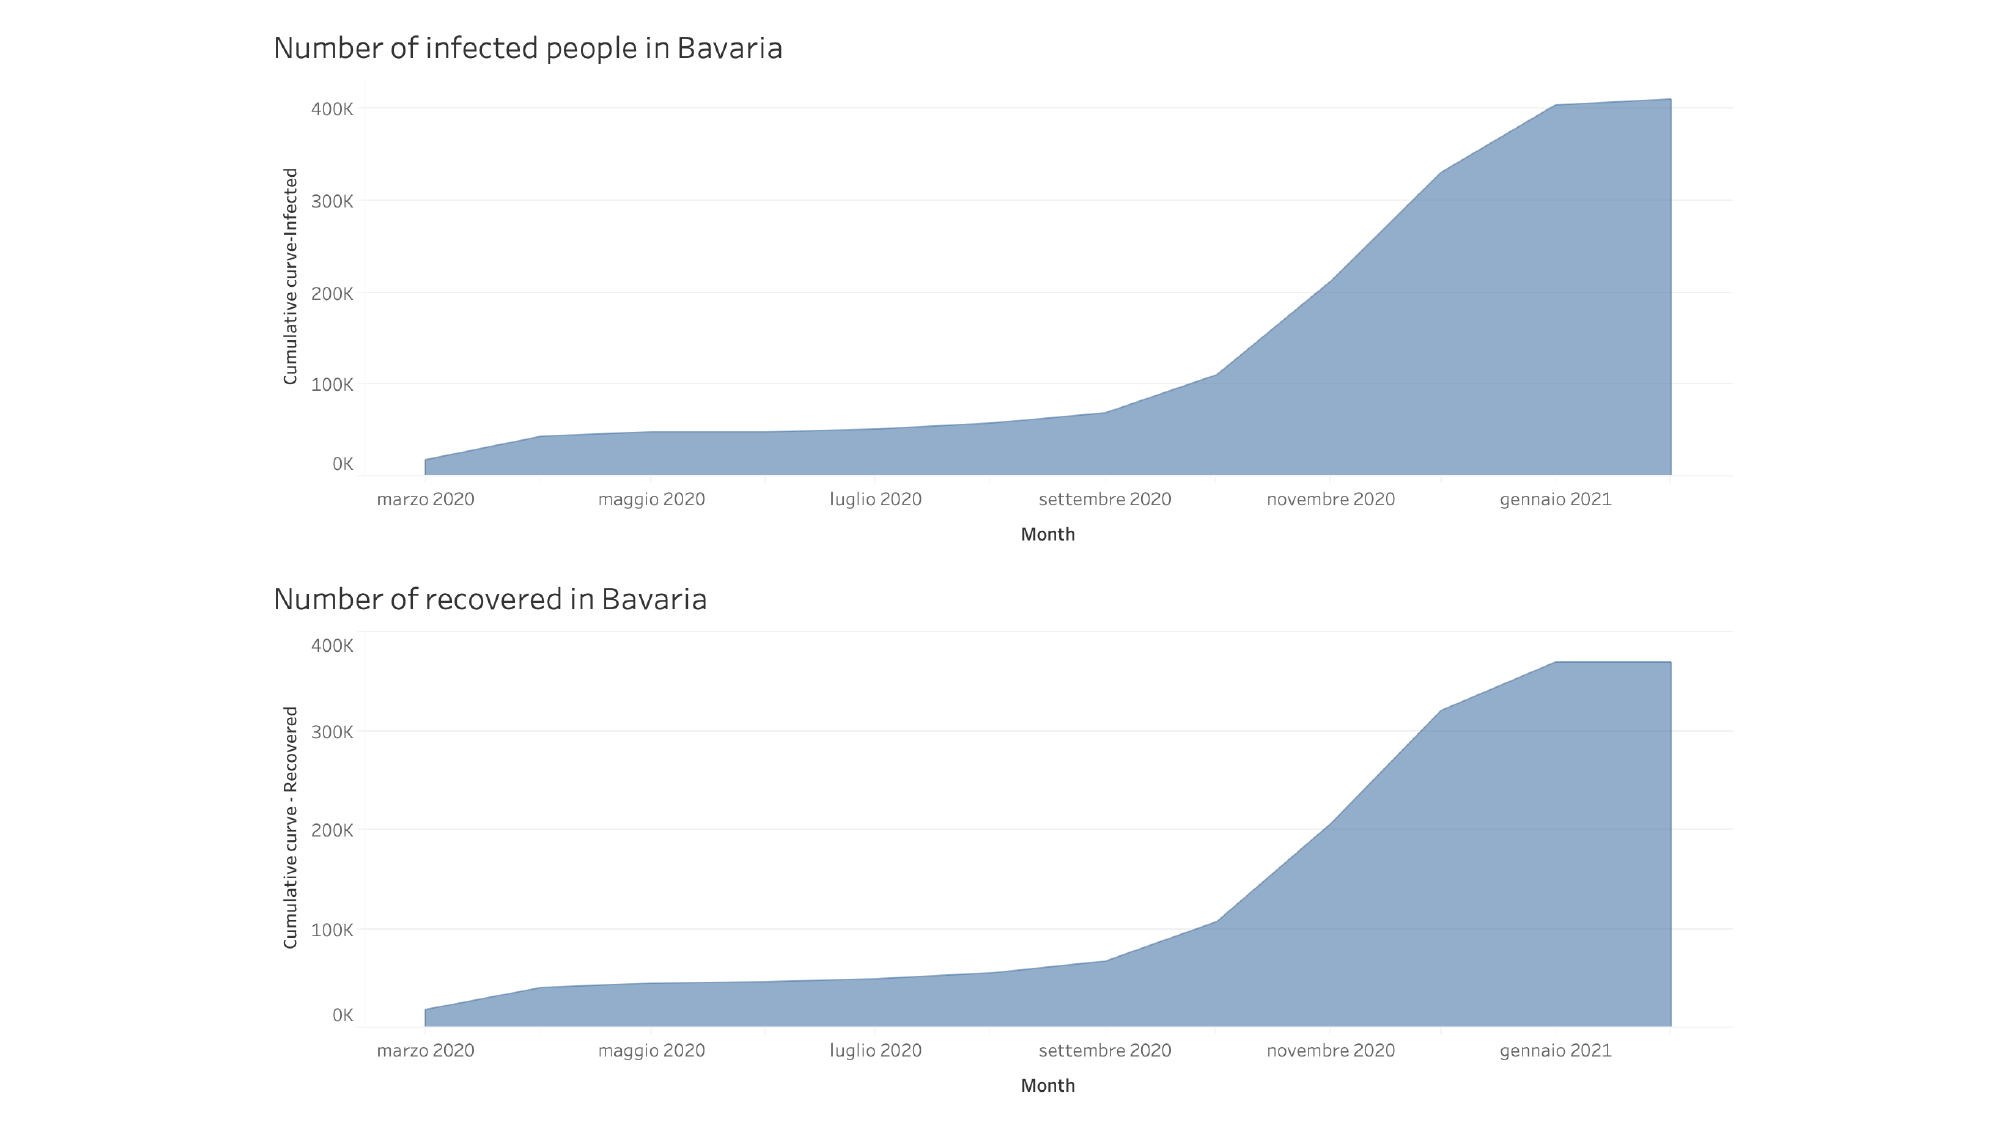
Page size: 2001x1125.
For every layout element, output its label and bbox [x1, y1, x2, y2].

picture [249, 0, 1750, 1125]
